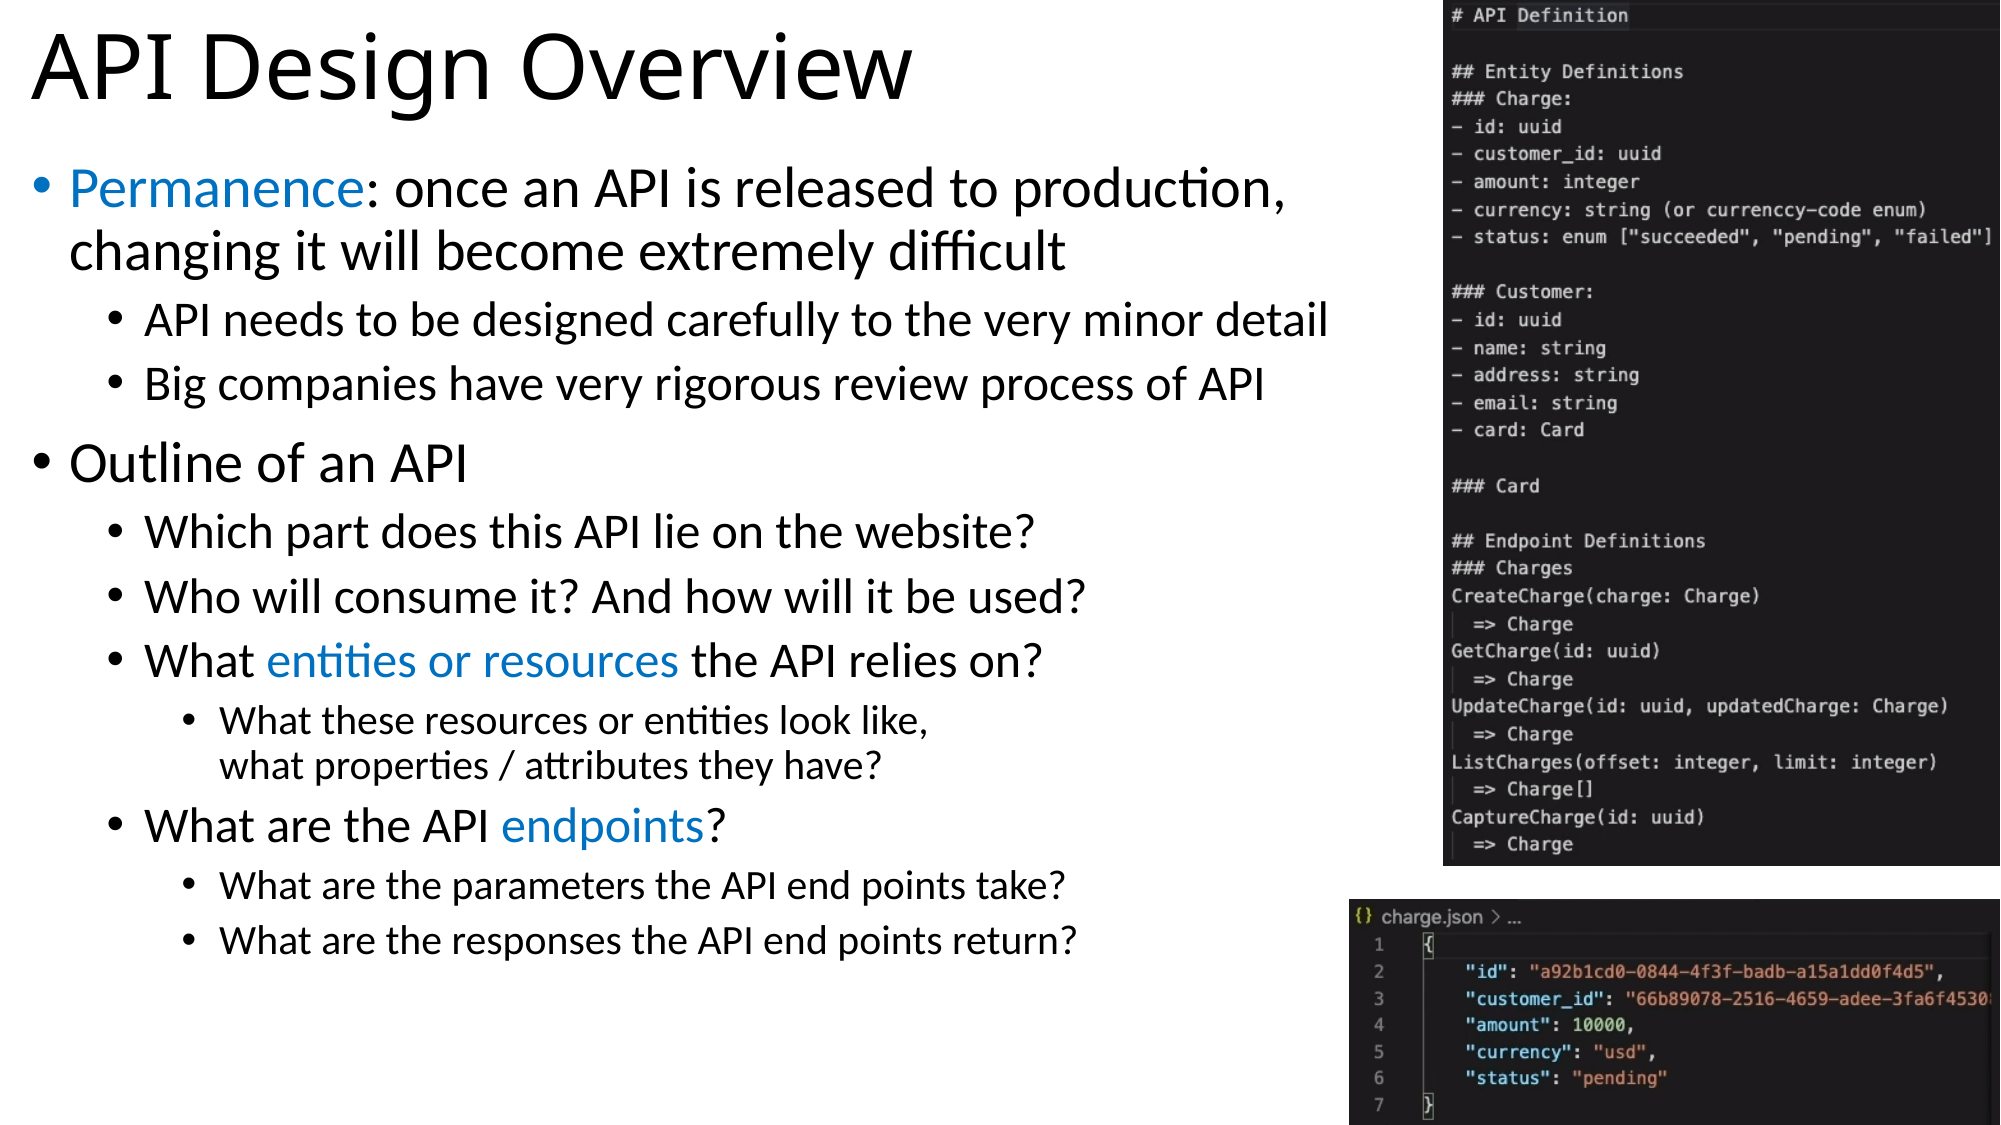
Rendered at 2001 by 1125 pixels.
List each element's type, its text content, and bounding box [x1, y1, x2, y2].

title API Design Overview [16, 13, 1443, 128]
list Permanence: once an API is released to production, changing it will become extremely difficult API needs to be designed carefully to the very minor detail Big companies have very rigorous review process of API Outline of an API Which part does this API lie on the website? Who will consume it? And how will it be used? What entities or resources the API relies on? What these resources or entities look like, what properties / attributes they have? What are the API endpoints? What are the parameters the API end points take? What are the responses the API end points return? [16, 149, 1981, 1111]
picture [1443, 0, 2000, 866]
picture [1349, 899, 2000, 1125]
